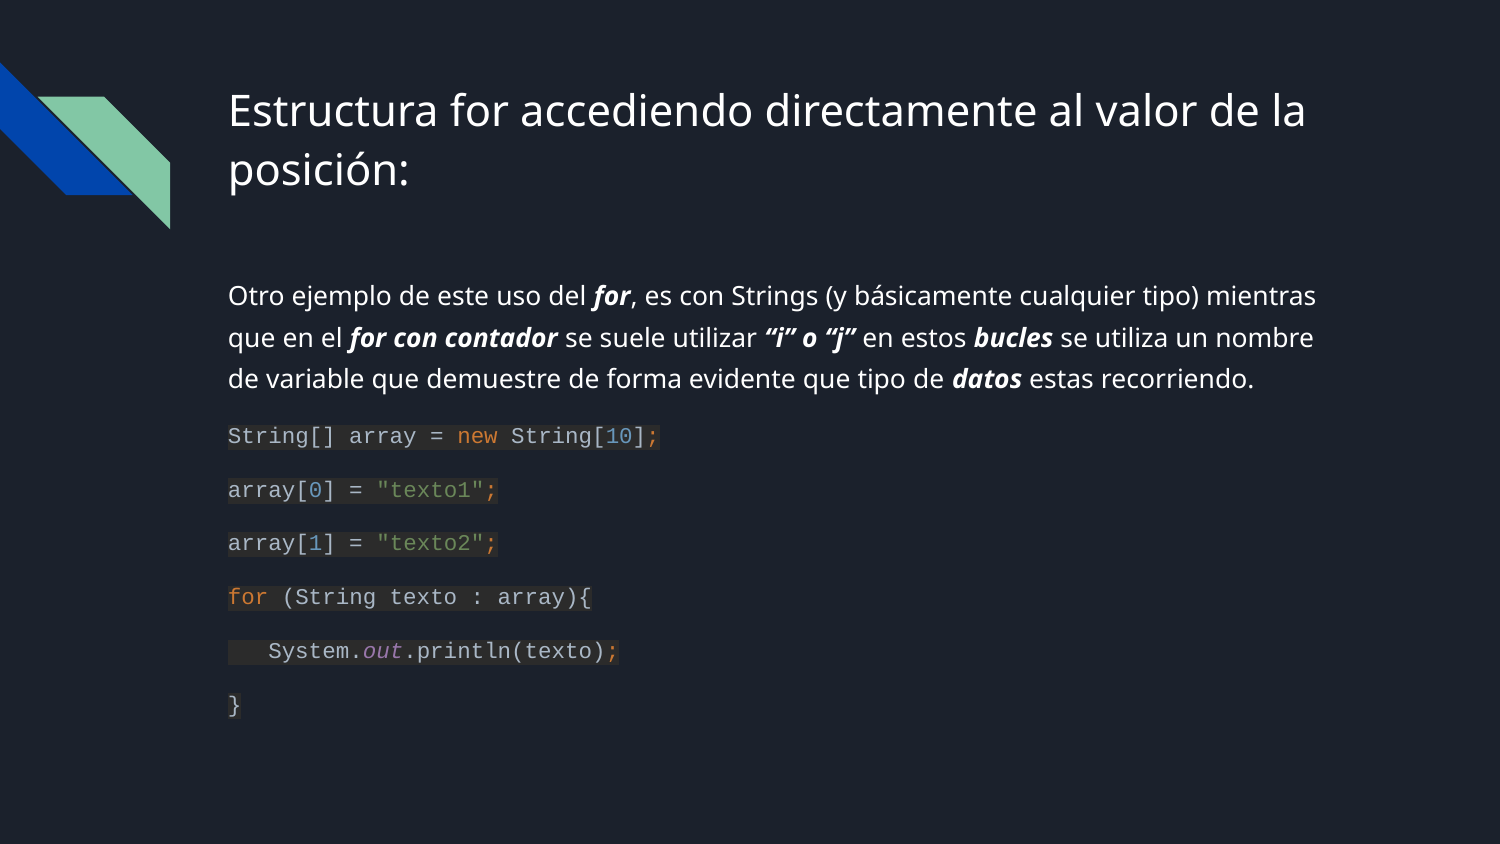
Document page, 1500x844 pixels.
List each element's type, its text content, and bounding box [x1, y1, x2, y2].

list Otro ejemplo de este uso del for, es con Strings (y básicamente cualquier tipo) mientras que en el for con contador se suele utilizar “i” o “j” en estos bucles se utiliza un nombre de variable que demuestre de forma evidente que tipo de datos estas recorriendo. String[] array = new String[10]; array[0] = "texto1"; array[1] = "texto2"; for (String texto : array){ System.out.println(texto); } [212, 257, 1368, 735]
title Estructura for accediendo directamente al valor de la posición: [212, 64, 1368, 215]
